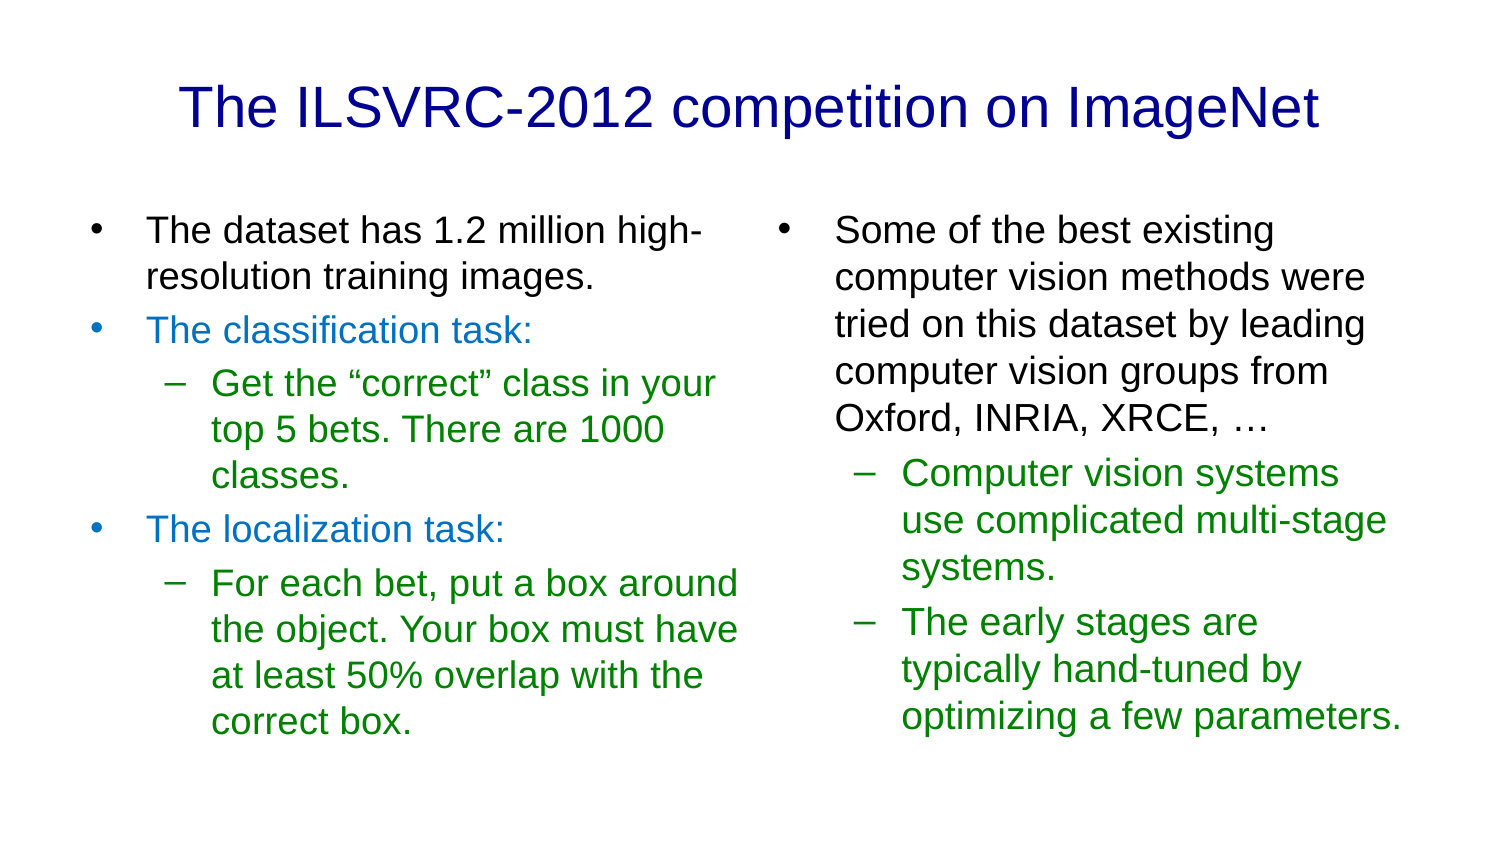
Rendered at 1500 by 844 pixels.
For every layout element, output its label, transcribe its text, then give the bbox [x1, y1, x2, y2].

title The ILSVRC-2012 competition on ImageNet [75, 33, 1425, 175]
list The dataset has 1.2 million high-resolution training images. The classification task: Get the “correct” class in your top 5 bets. There are 1000 classes. The localization task: For each bet, put a box around the object. Your box must have at least 50% overlap with the correct box. [75, 197, 762, 755]
list Some of the best existing computer vision methods were tried on this dataset by leading computer vision groups from Oxford, INRIA, XRCE, … Computer vision systems use complicated multi-stage systems. The early stages are typically hand-tuned by optimizing a few parameters. [762, 196, 1425, 754]
